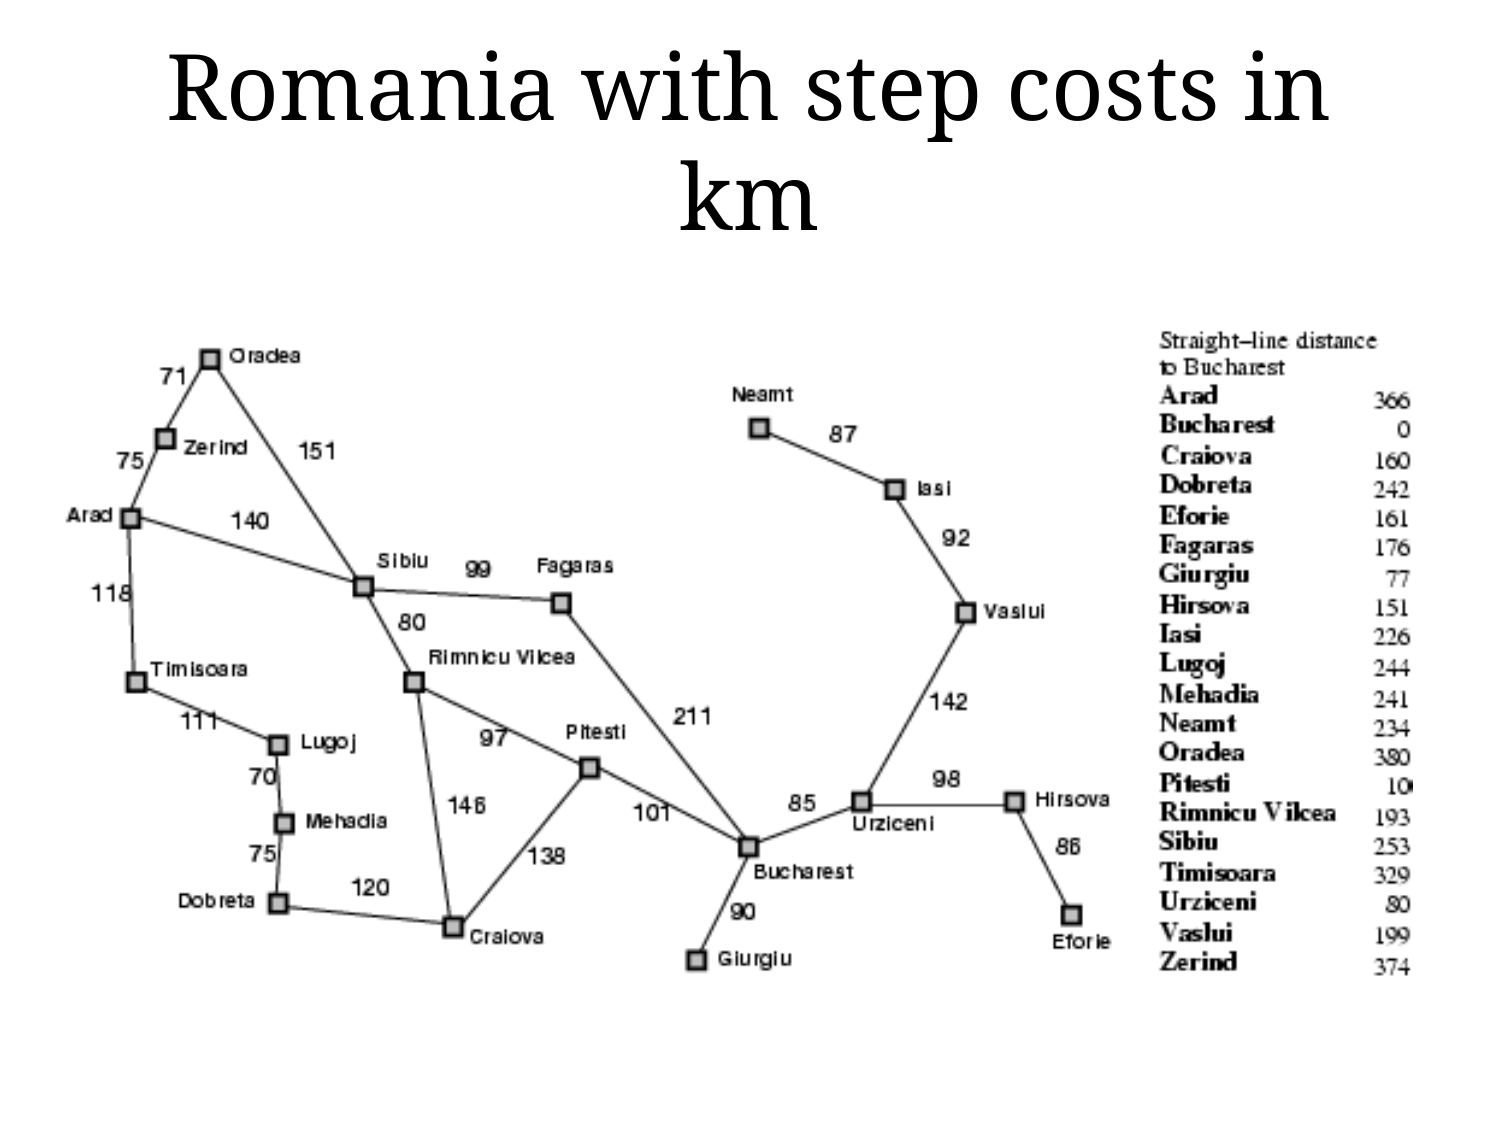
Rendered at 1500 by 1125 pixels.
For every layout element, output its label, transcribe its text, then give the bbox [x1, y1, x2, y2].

title Romania with step costs in km [75, 45, 1425, 233]
picture [62, 325, 1413, 988]
